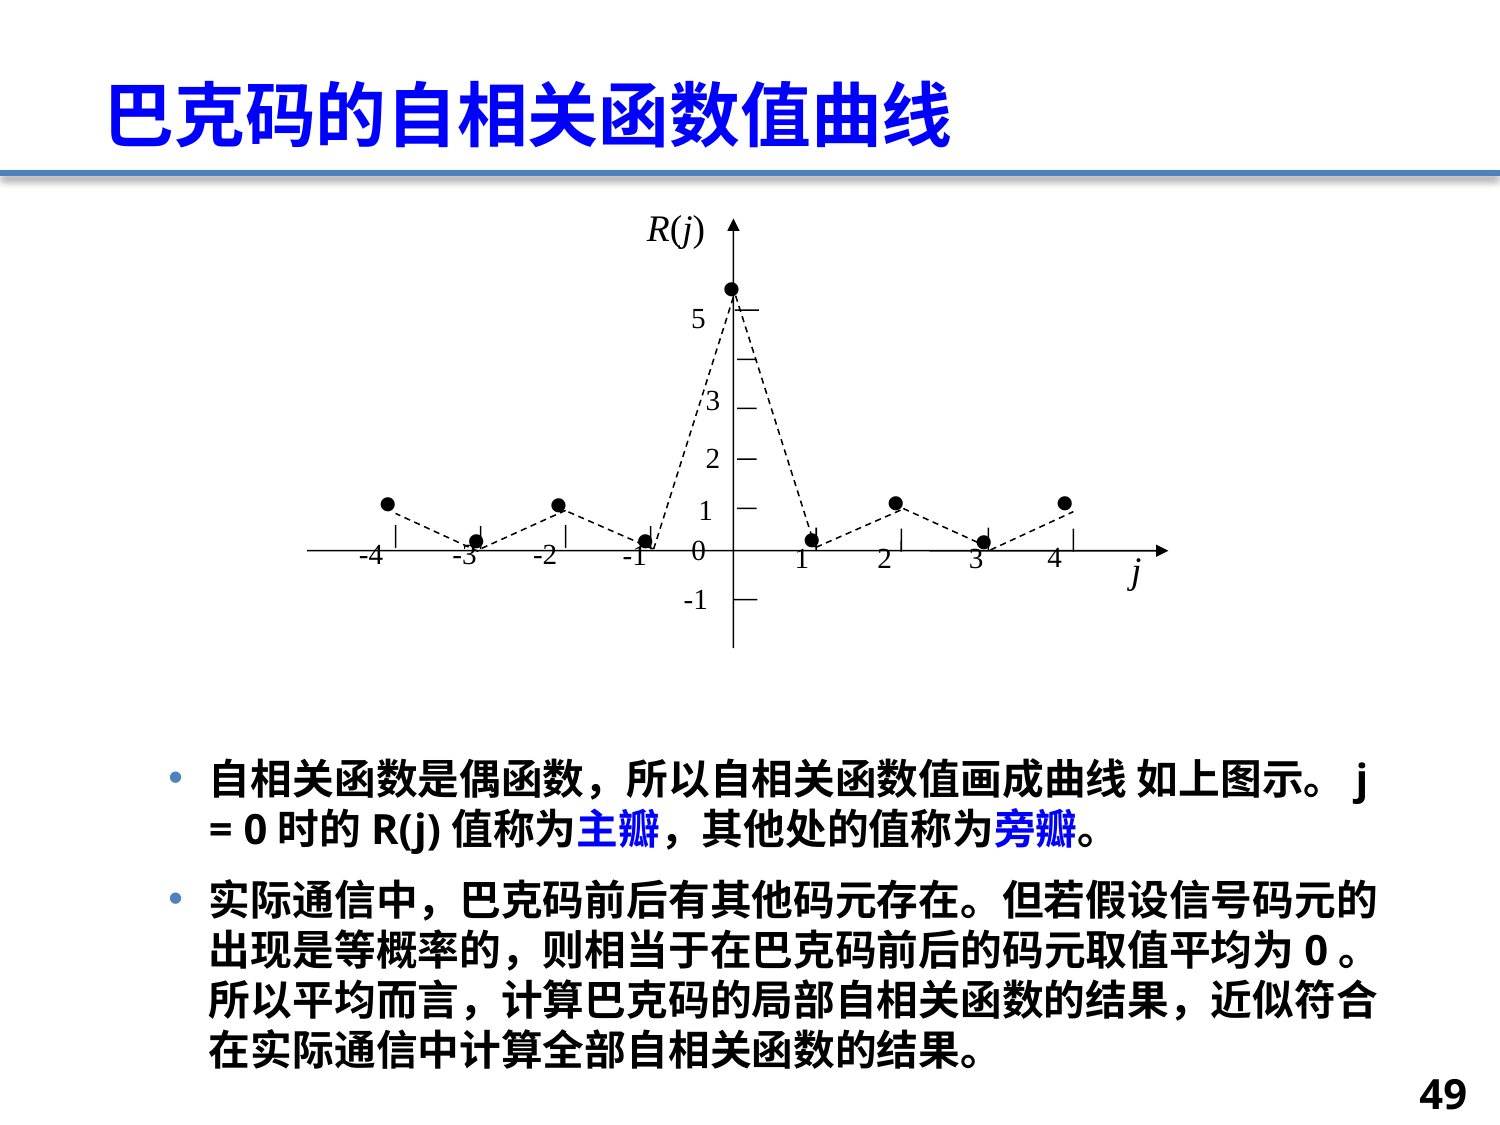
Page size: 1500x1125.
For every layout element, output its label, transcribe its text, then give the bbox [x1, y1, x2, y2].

slide_number 49 [1379, 1075, 1483, 1118]
list 自相关函数是偶函数，所以自相关函数值画成曲线 如上图示。j = 0时的R(j)值称为主瓣，其他处的值称为旁瓣。 实际通信中，巴克码前后有其他码元存在。但若假设信号码元的出现是等概率的，则相当于在巴克码前后的码元取值平均为0。所以平均而言，计算巴克码的局部自相关函数的结果，近似符合在实际通信中计算全部自相关函数的结果。 [88, 196, 1412, 1083]
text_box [306, 195, 1209, 659]
title 巴克码的自相关函数值曲线 [88, 30, 1412, 164]
